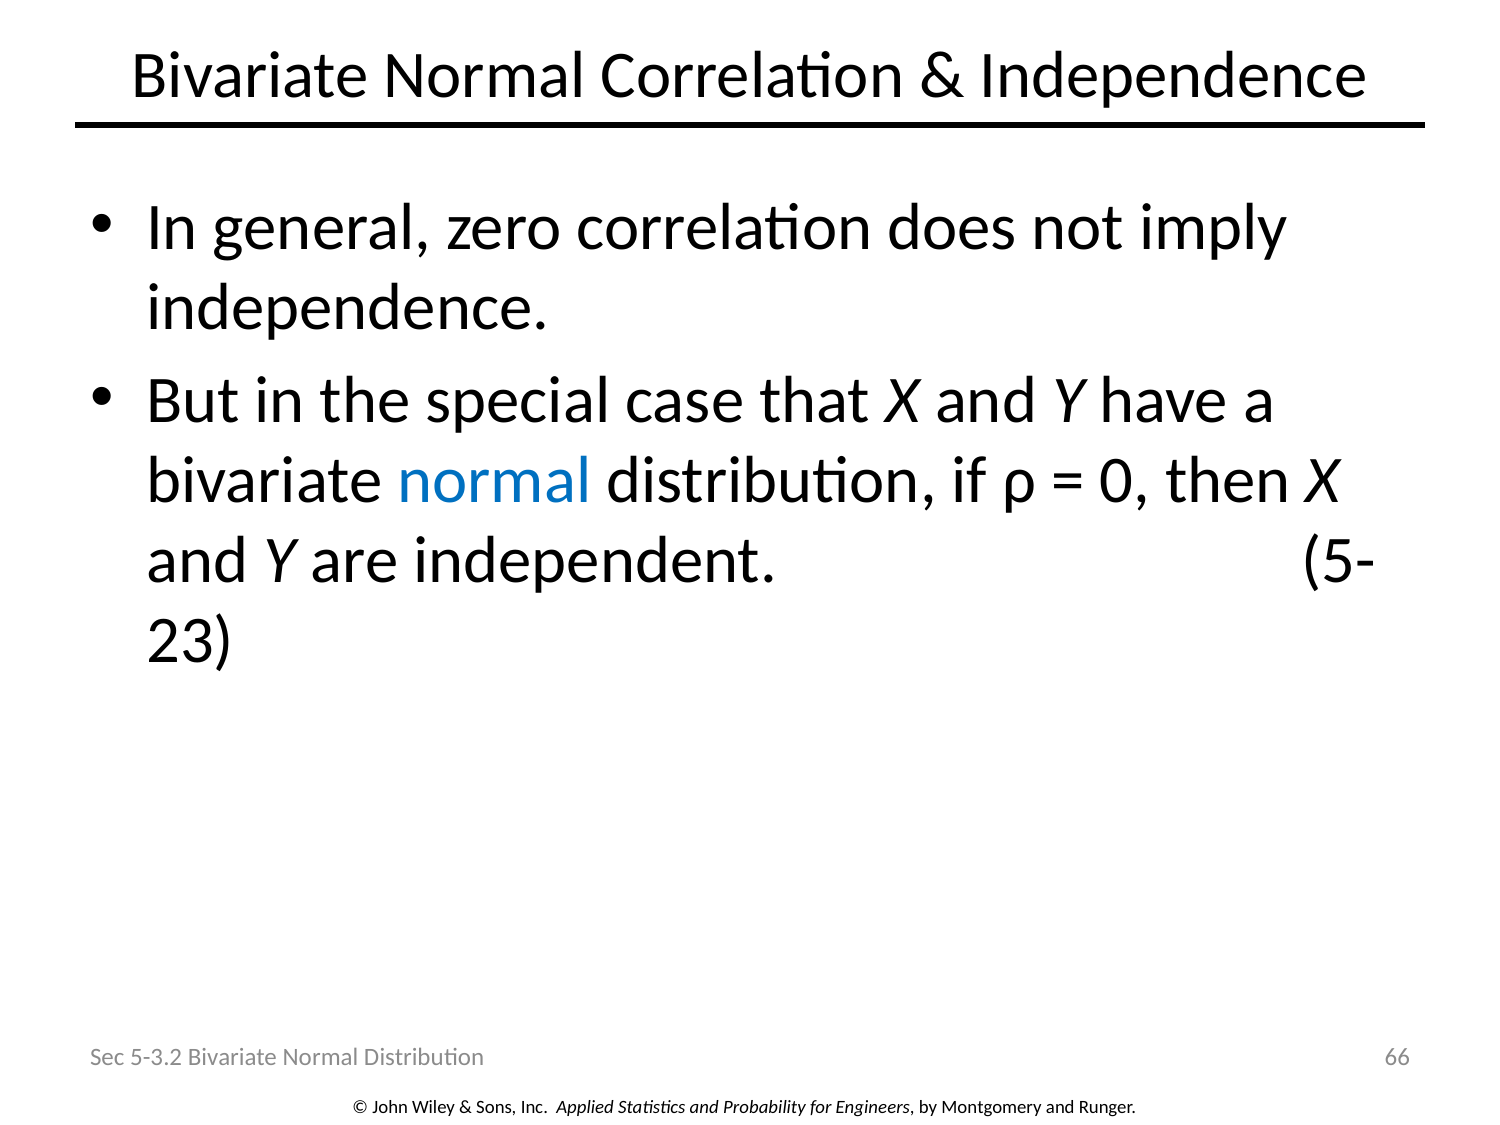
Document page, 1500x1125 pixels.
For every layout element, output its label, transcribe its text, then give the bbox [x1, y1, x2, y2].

footer Sec 5-3.2 Bivariate Normal Distribution [75, 1025, 888, 1085]
title Bivariate Normal Correlation & Independence [75, 0, 1425, 143]
slide_number 66 [1250, 1025, 1425, 1085]
list In general, zero correlation does not imply independence. But in the special case that X and Y have a bivariate normal distribution, if ρ = 0, then X and Y are independent. (5-23) [75, 174, 1425, 988]
